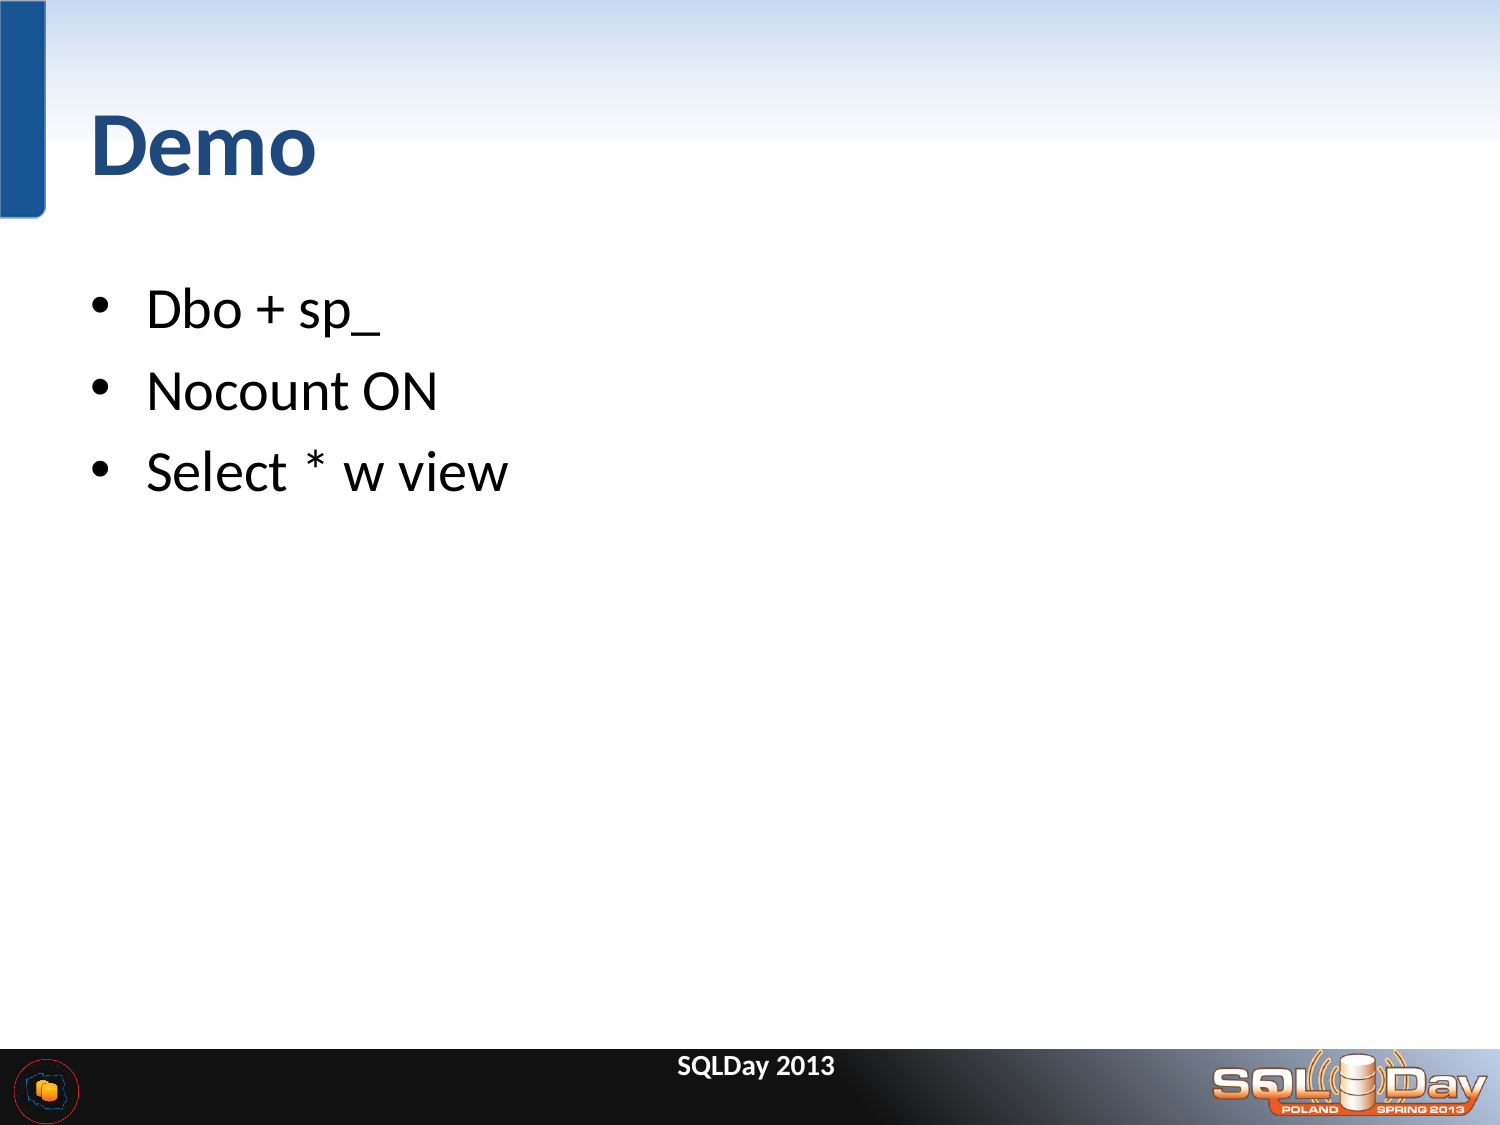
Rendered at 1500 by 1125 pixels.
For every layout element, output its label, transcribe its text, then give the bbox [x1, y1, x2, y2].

title Demo [75, 45, 1425, 233]
list Dbo + sp_ Nocount ON Select * w view [75, 262, 1425, 1005]
picture [1212, 1049, 1488, 1116]
picture [12, 1057, 80, 1125]
footer SQLDay 2013 [425, 1050, 1088, 1113]
picture [0, 0, 46, 219]
